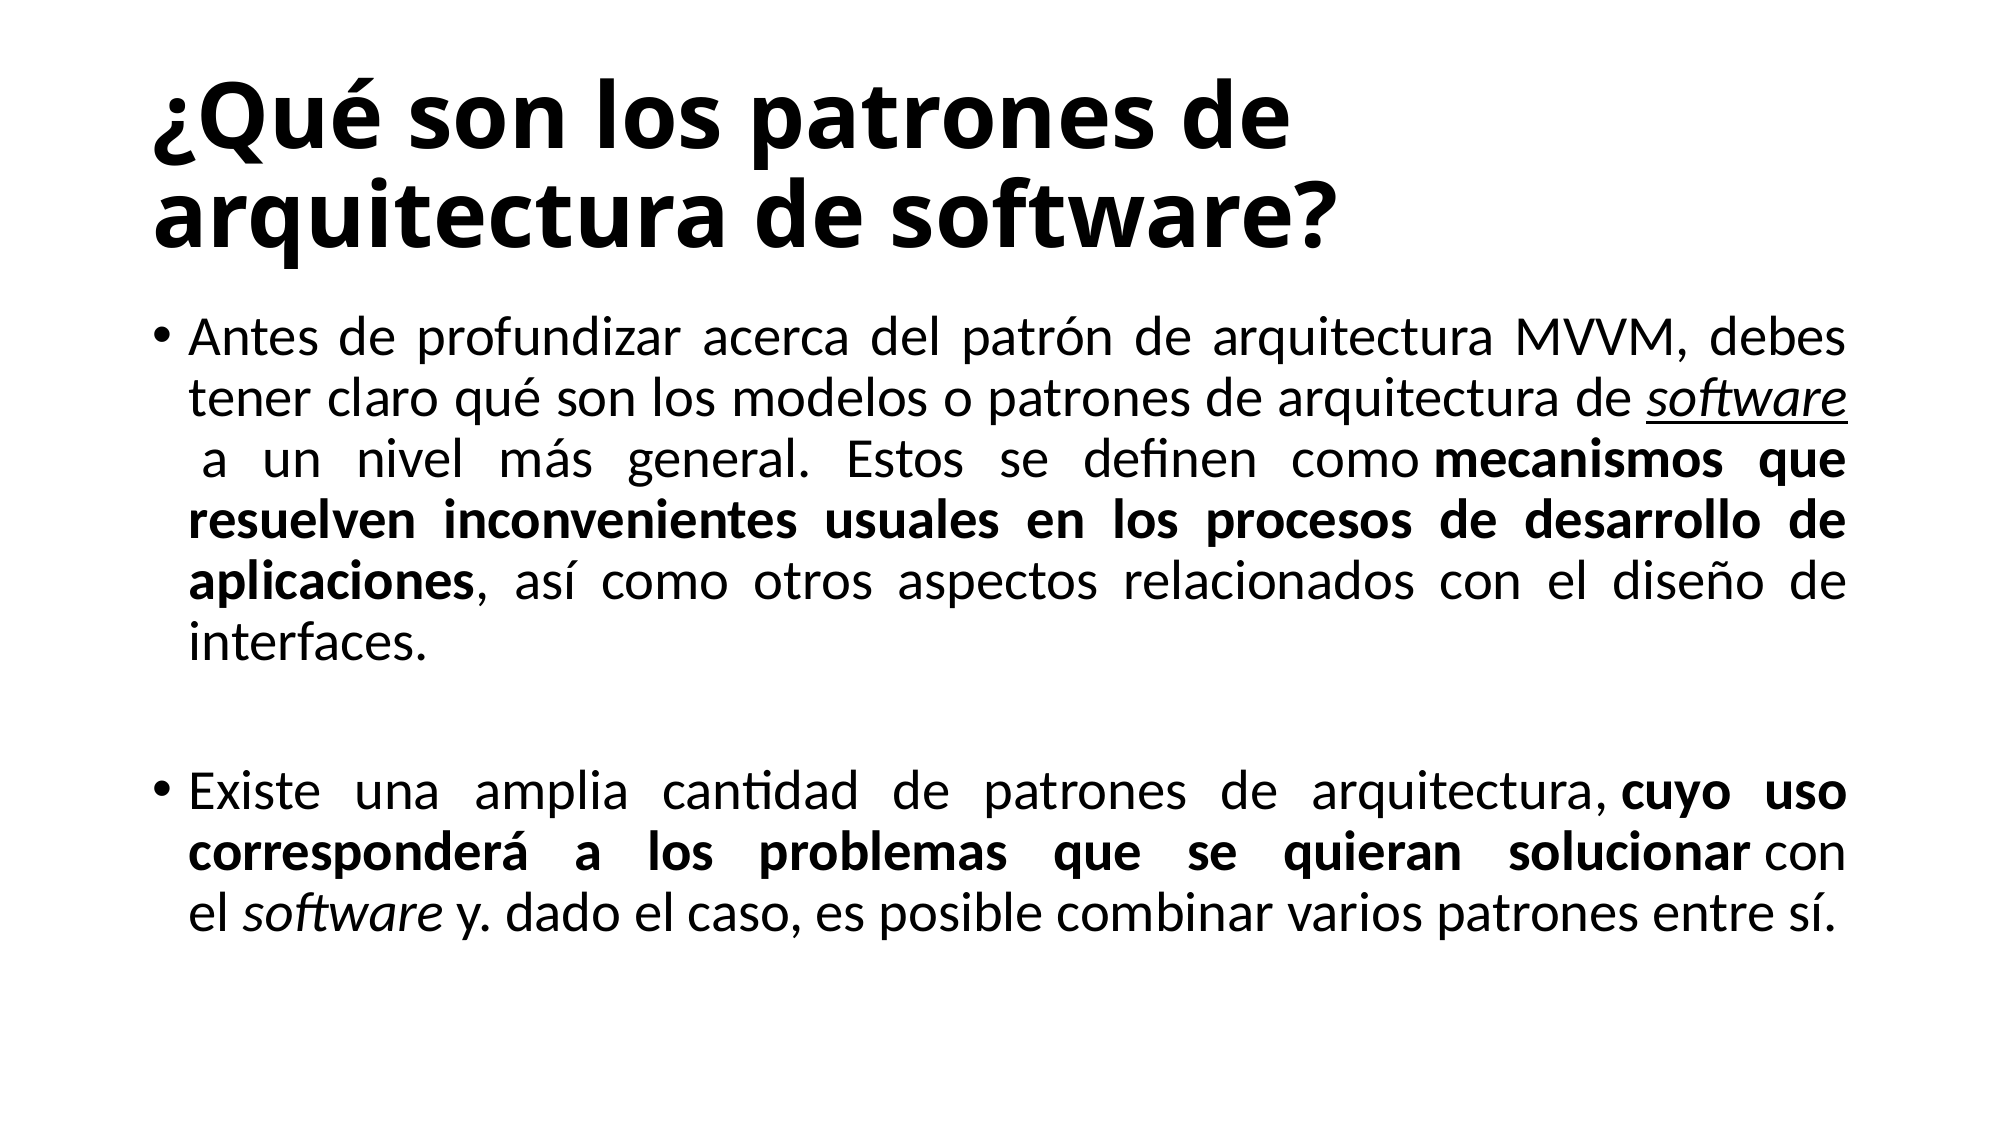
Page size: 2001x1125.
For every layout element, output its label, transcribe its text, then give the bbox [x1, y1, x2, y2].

list Antes de profundizar acerca del patrón de arquitectura MVVM, debes tener claro qué son los modelos o patrones de arquitectura de software a un nivel más general. Estos se definen como mecanismos que resuelven inconvenientes usuales en los procesos de desarrollo de aplicaciones, así como otros aspectos relacionados con el diseño de interfaces. Existe una amplia cantidad de patrones de arquitectura, cuyo uso corresponderá a los problemas que se quieran solucionar con el software y. dado el caso, es posible combinar varios patrones entre sí. [137, 299, 1863, 1014]
title ¿Qué son los patrones de arquitectura de software? [137, 59, 1863, 278]
